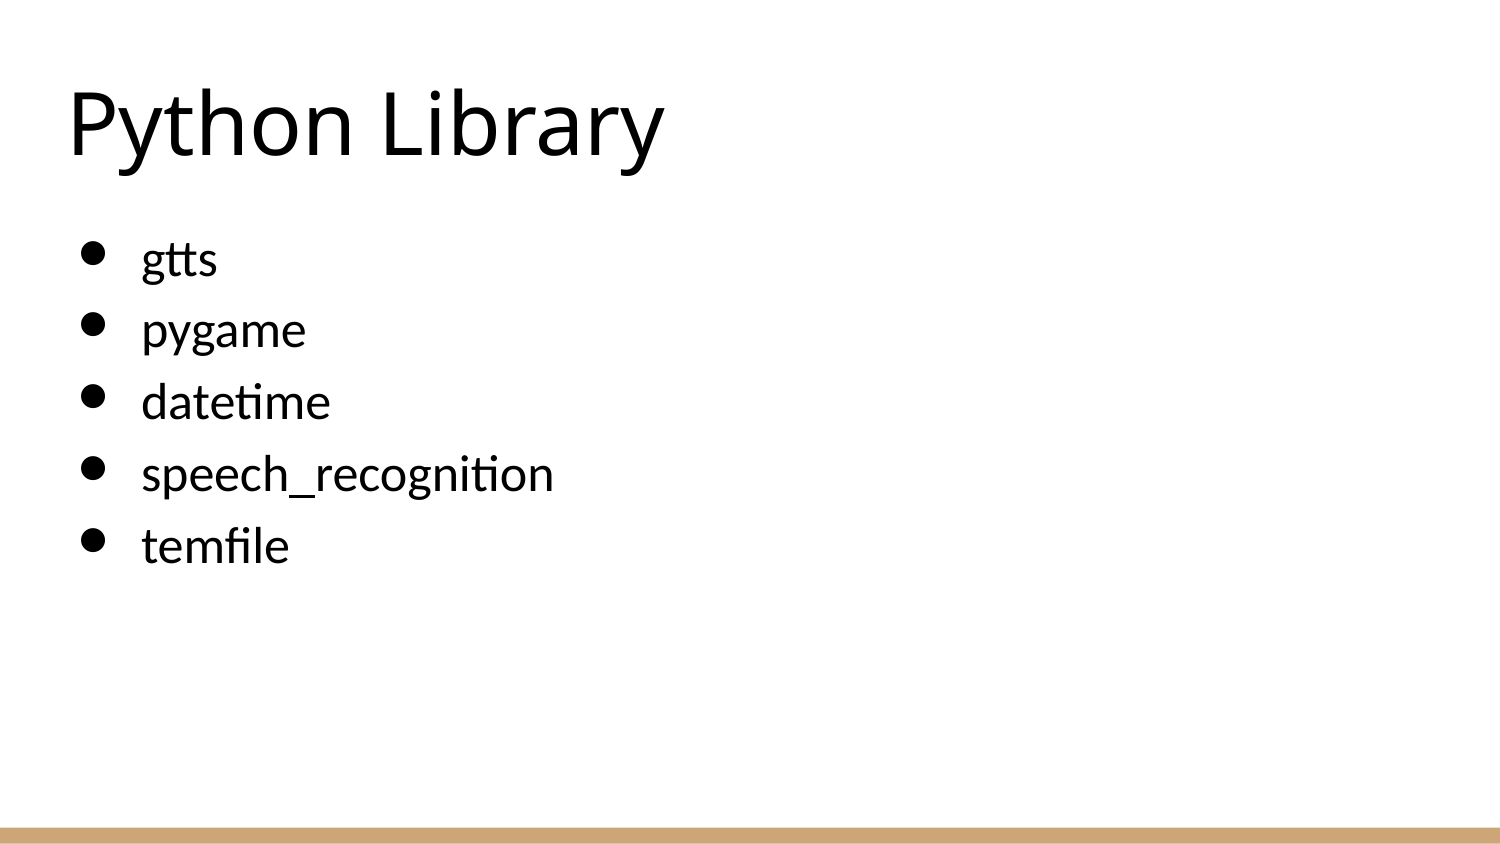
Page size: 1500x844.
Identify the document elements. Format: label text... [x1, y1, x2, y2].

title Python Library [51, 51, 1449, 189]
list gtts pygame datetime speech_recognition temfile [51, 199, 1449, 751]
